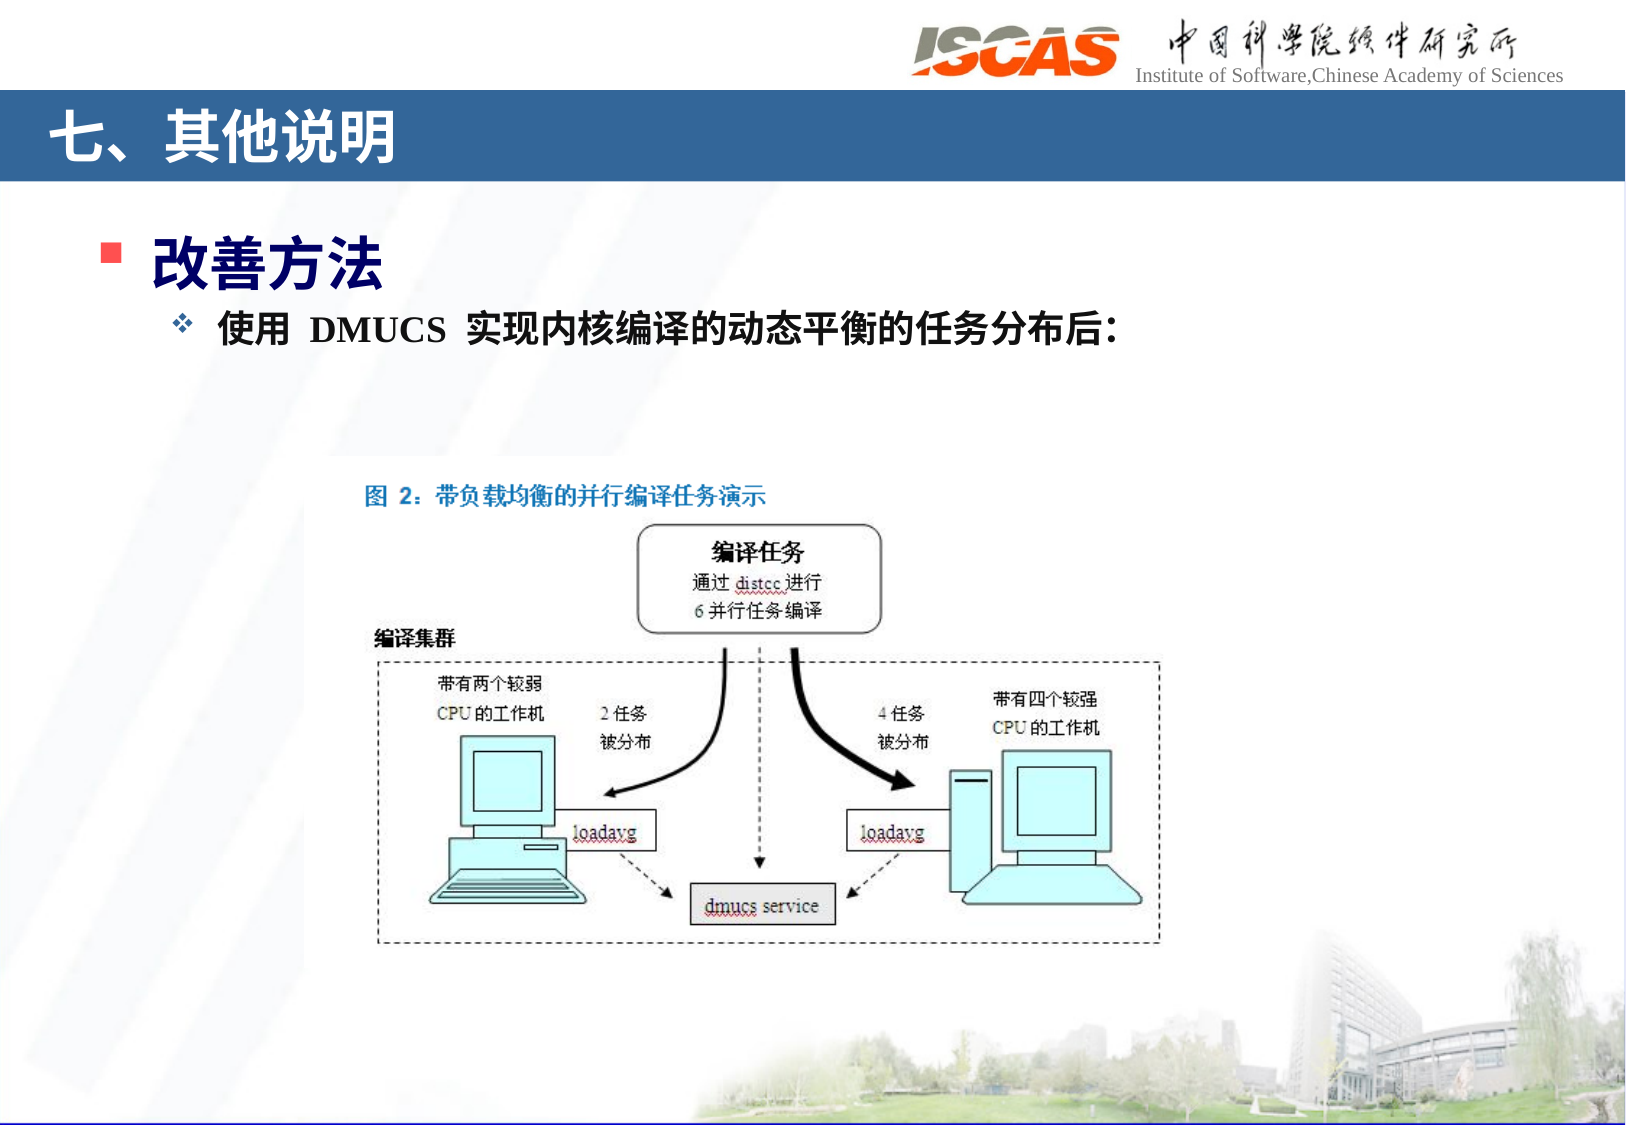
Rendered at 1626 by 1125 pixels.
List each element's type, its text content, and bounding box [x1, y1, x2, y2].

title 七、其他说明 [0, 89, 1625, 182]
picture [0, 92, 1626, 1125]
picture [1166, 15, 1519, 71]
list 改善方法 使用 DMUCS 实现内核编译的动态平衡的任务分布后： [79, 219, 1581, 1107]
picture [907, 18, 1132, 87]
